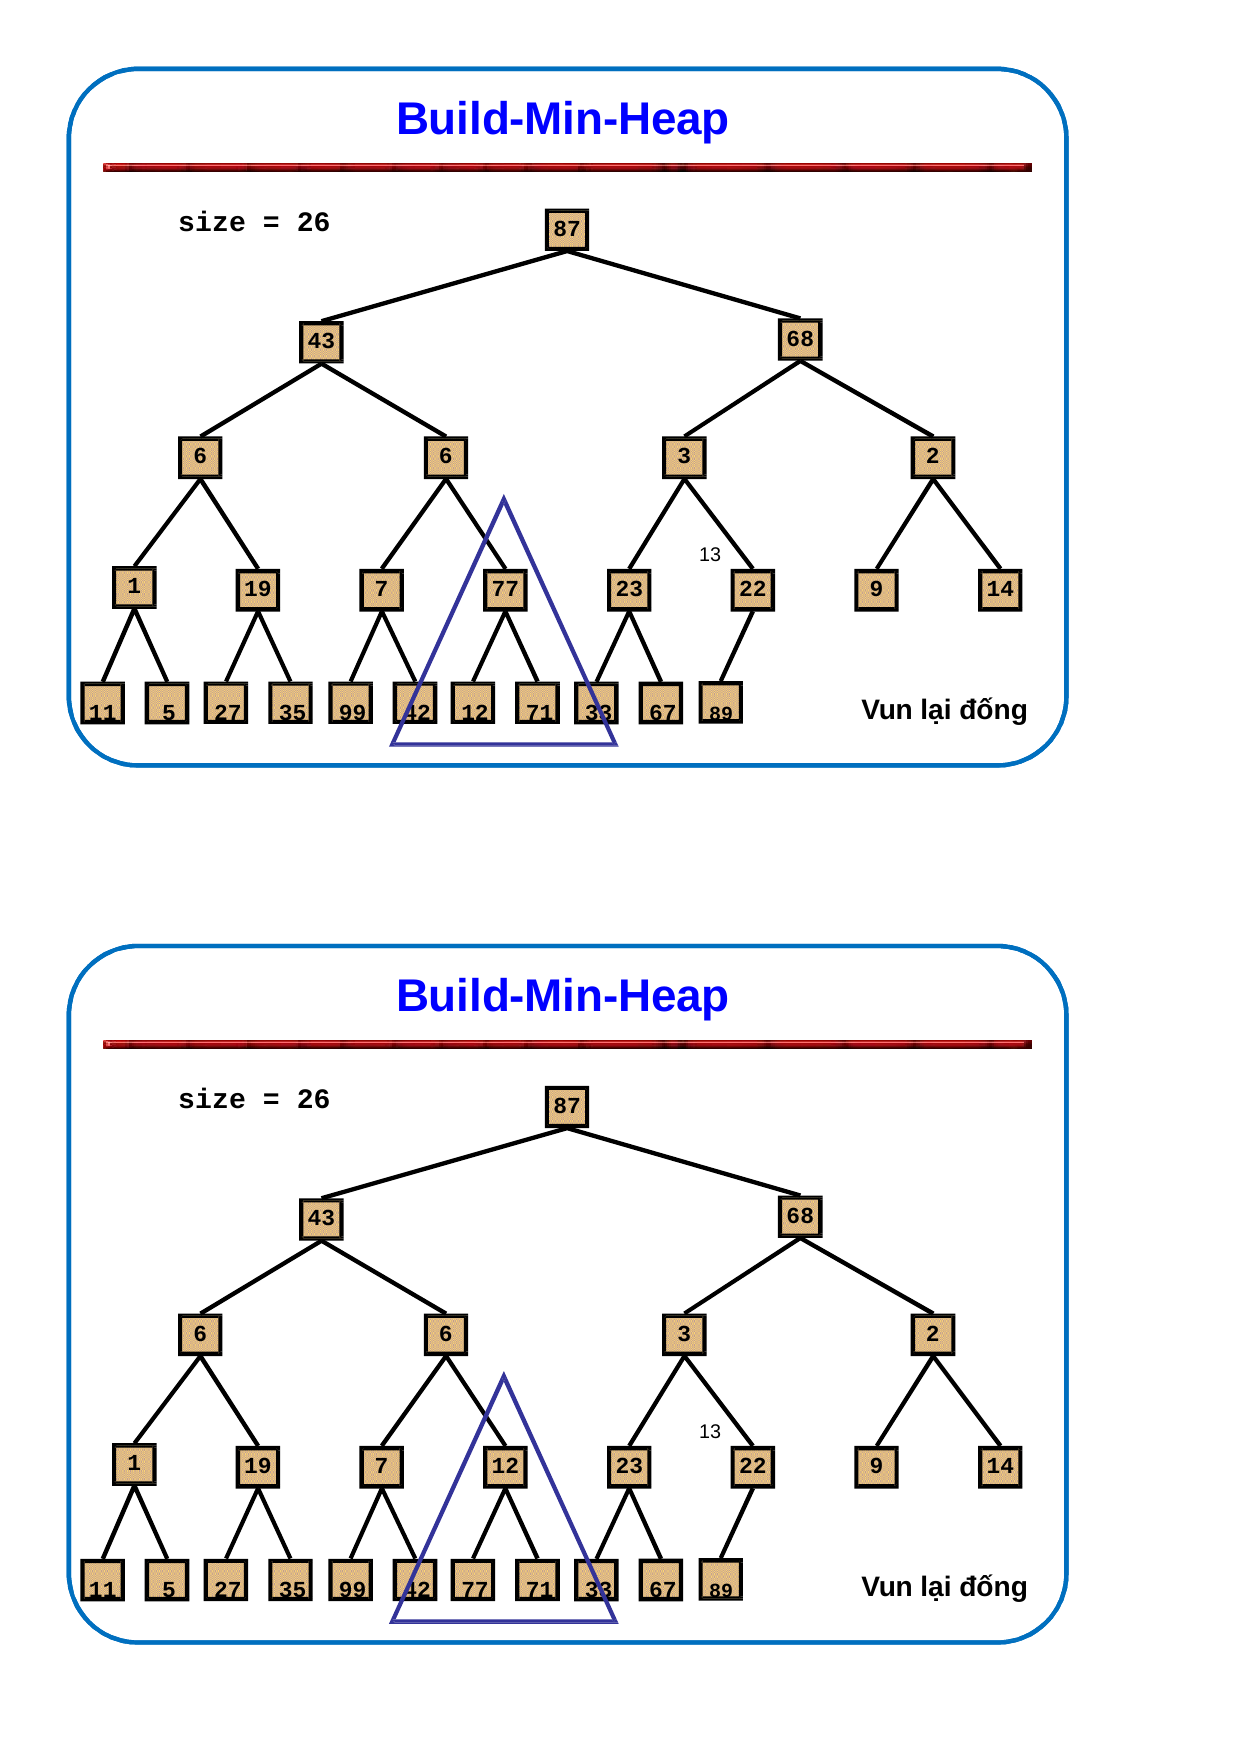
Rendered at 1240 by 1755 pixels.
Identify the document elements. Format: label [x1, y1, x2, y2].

text_box [176, 200, 335, 237]
text_box [66, 943, 1069, 1646]
picture [103, 163, 1032, 172]
text_box [111, 77, 1015, 144]
text_box [80, 208, 1035, 747]
